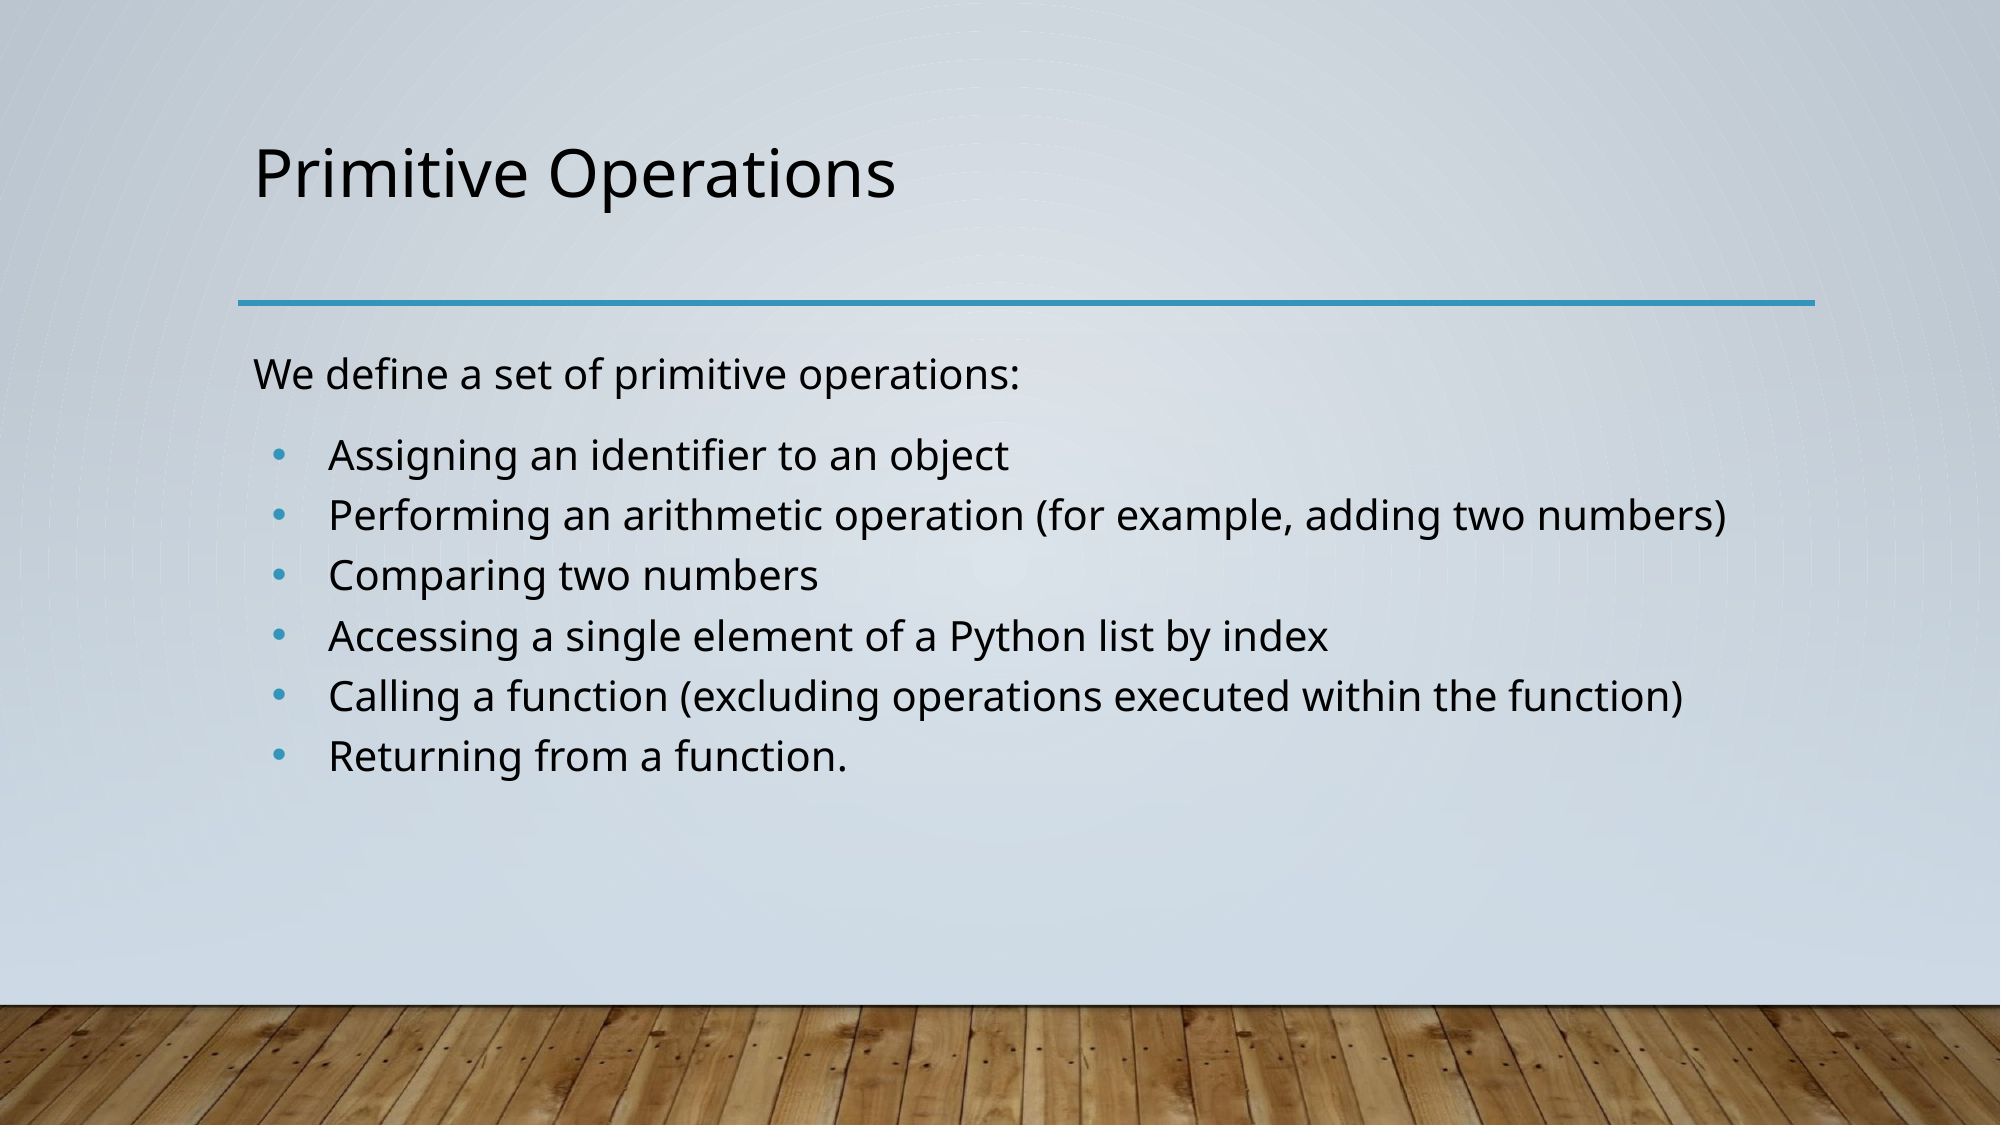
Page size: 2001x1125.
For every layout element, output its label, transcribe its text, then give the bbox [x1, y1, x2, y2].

picture [0, 1005, 2000, 1125]
list We define a set of primitive operations: Assigning an identifier to an object Performing an arithmetic operation (for example, adding two numbers) Comparing two numbers Accessing a single element of a Python list by index Calling a function (excluding operations executed within the function) Returning from a function. [238, 330, 1814, 897]
title Primitive Operations [238, 131, 1814, 305]
